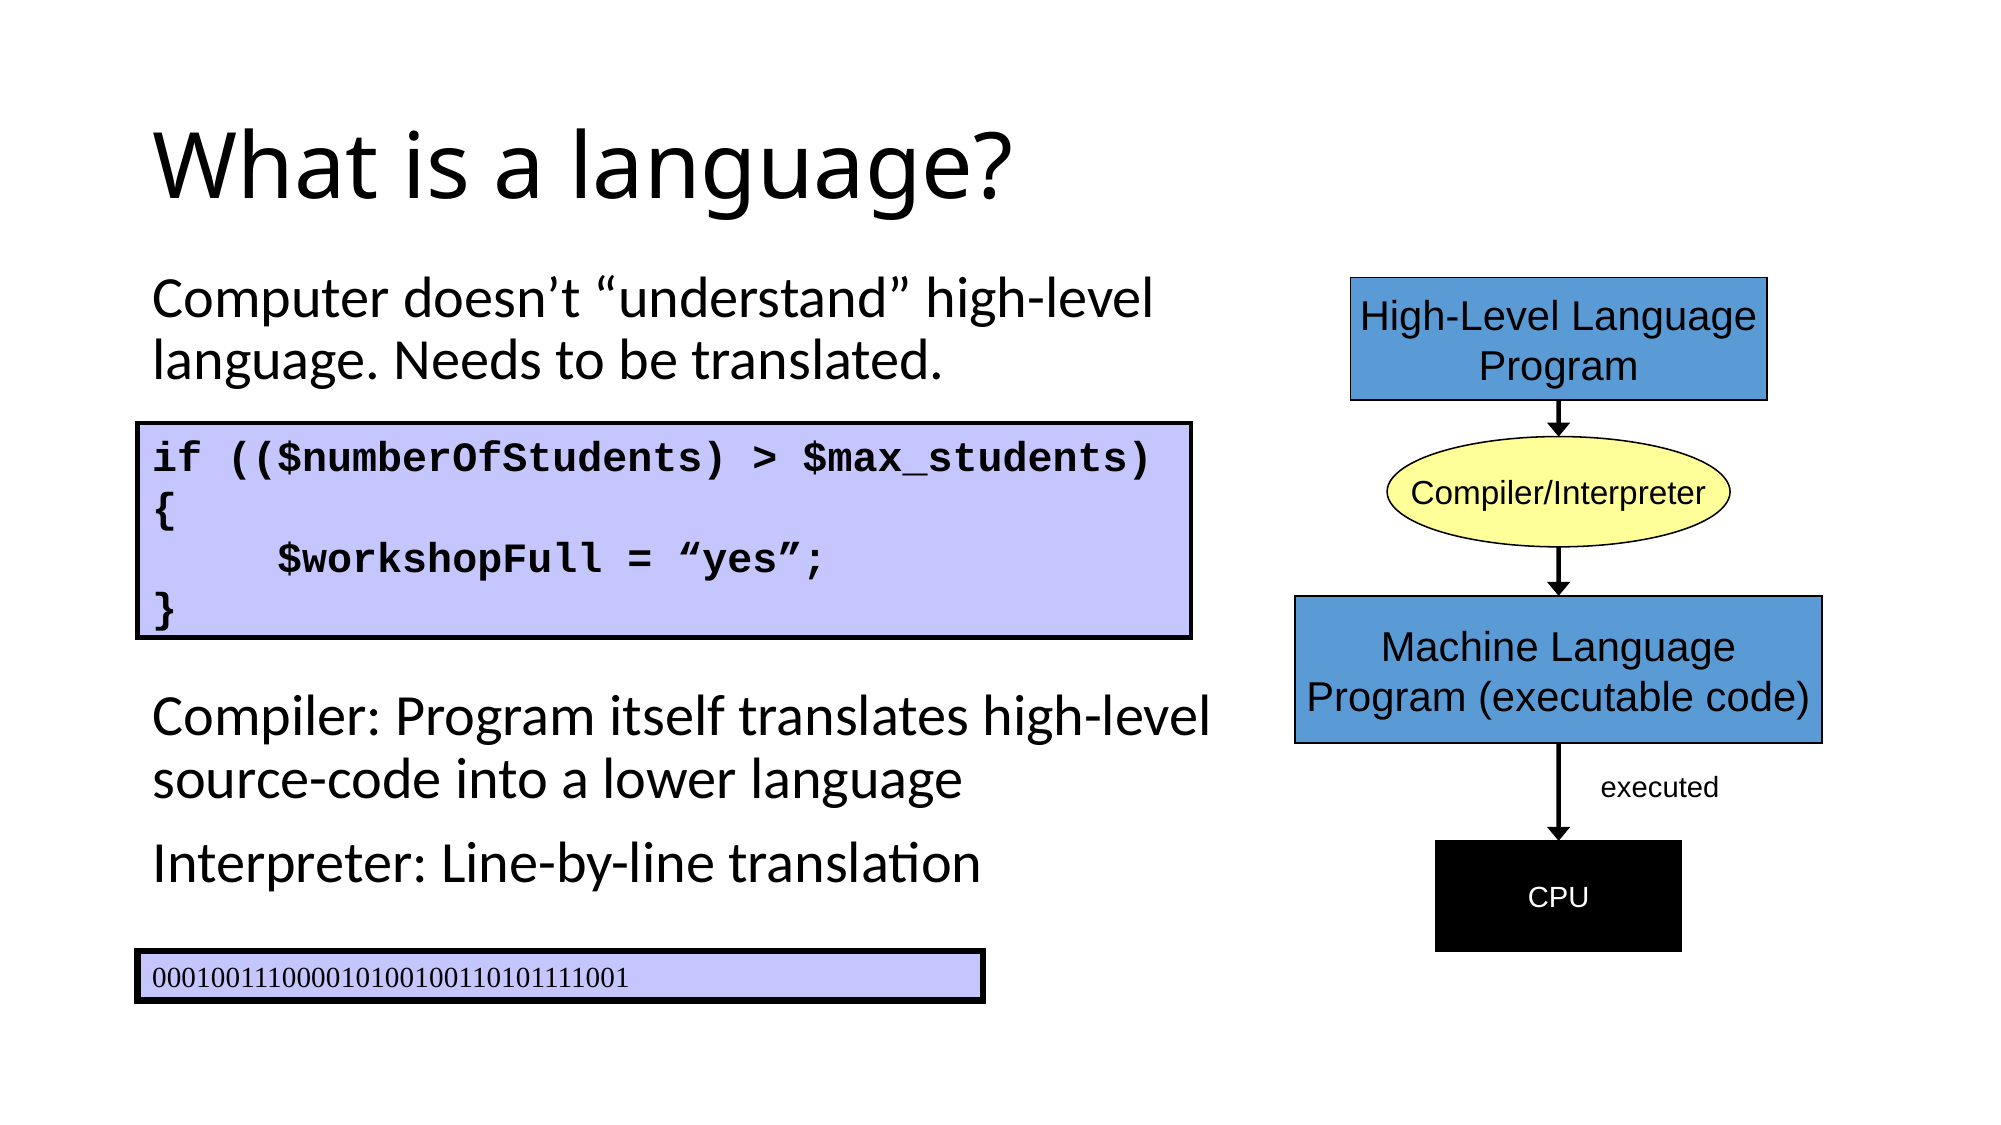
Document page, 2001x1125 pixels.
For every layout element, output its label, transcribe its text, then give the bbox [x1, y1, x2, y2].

text_box if (($numberOfStudents) > $max_students) { $workshopFull = “yes”; } [137, 422, 1191, 638]
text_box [1295, 277, 1822, 952]
title What is a language? [137, 59, 1863, 259]
text_box 000100111000010100100110101111001 [137, 951, 983, 1001]
list Computer doesn’t “understand” high-level language. Needs to be translated. Compiler: Program itself translates high-level source-code into a lower language Interpreter: Line-by-line translation [137, 259, 1927, 1054]
